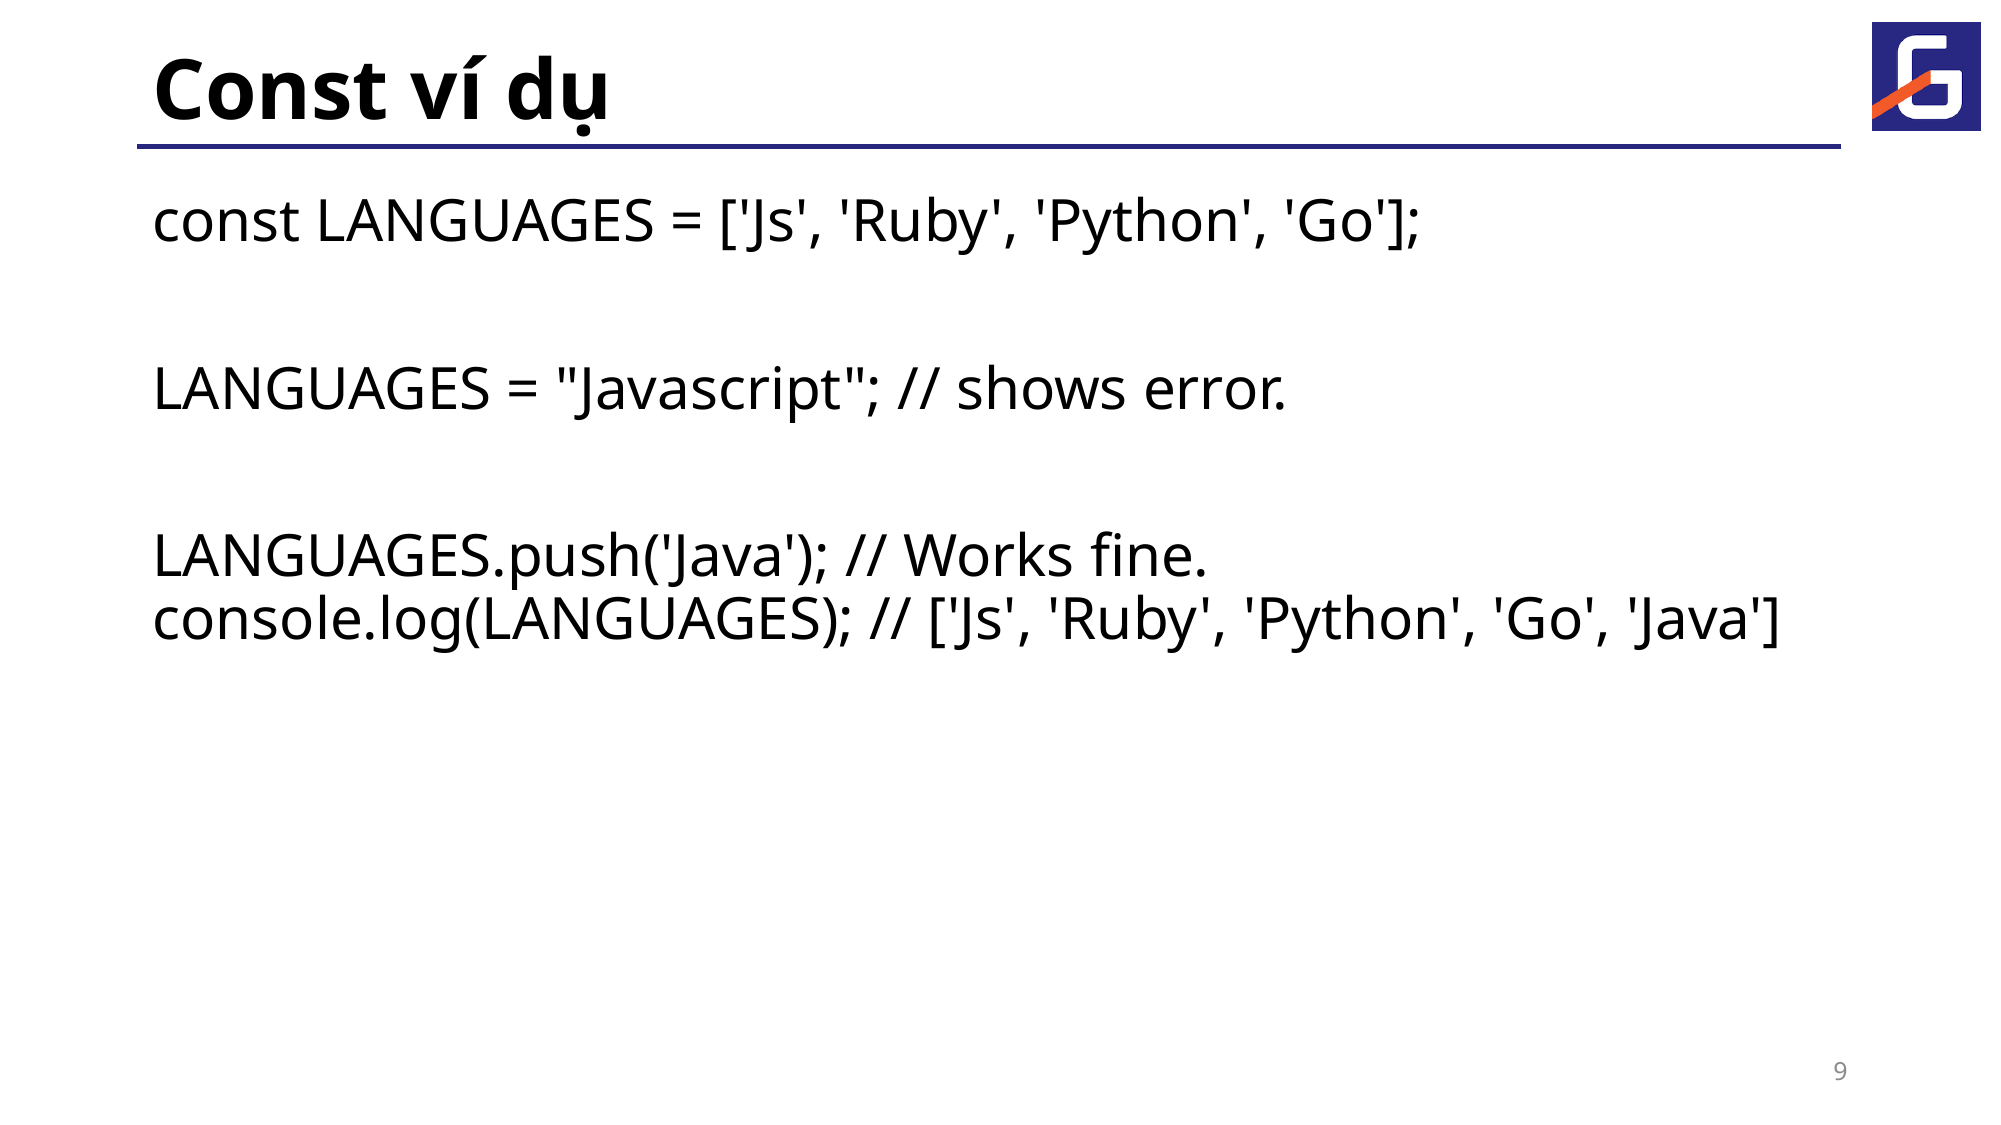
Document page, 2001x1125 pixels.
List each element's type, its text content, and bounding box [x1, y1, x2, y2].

picture [1872, 22, 1981, 131]
slide_number 9 [1412, 1042, 1863, 1103]
title Const ví dụ [137, 26, 1863, 160]
list const LANGUAGES = ['Js', 'Ruby', 'Python', 'Go']; LANGUAGES = "Javascript"; // shows error. LANGUAGES.push('Java'); // Works fine. console.log(LANGUAGES); // ['Js', 'Ruby', 'Python', 'Go', 'Java'] [137, 183, 1863, 1014]
